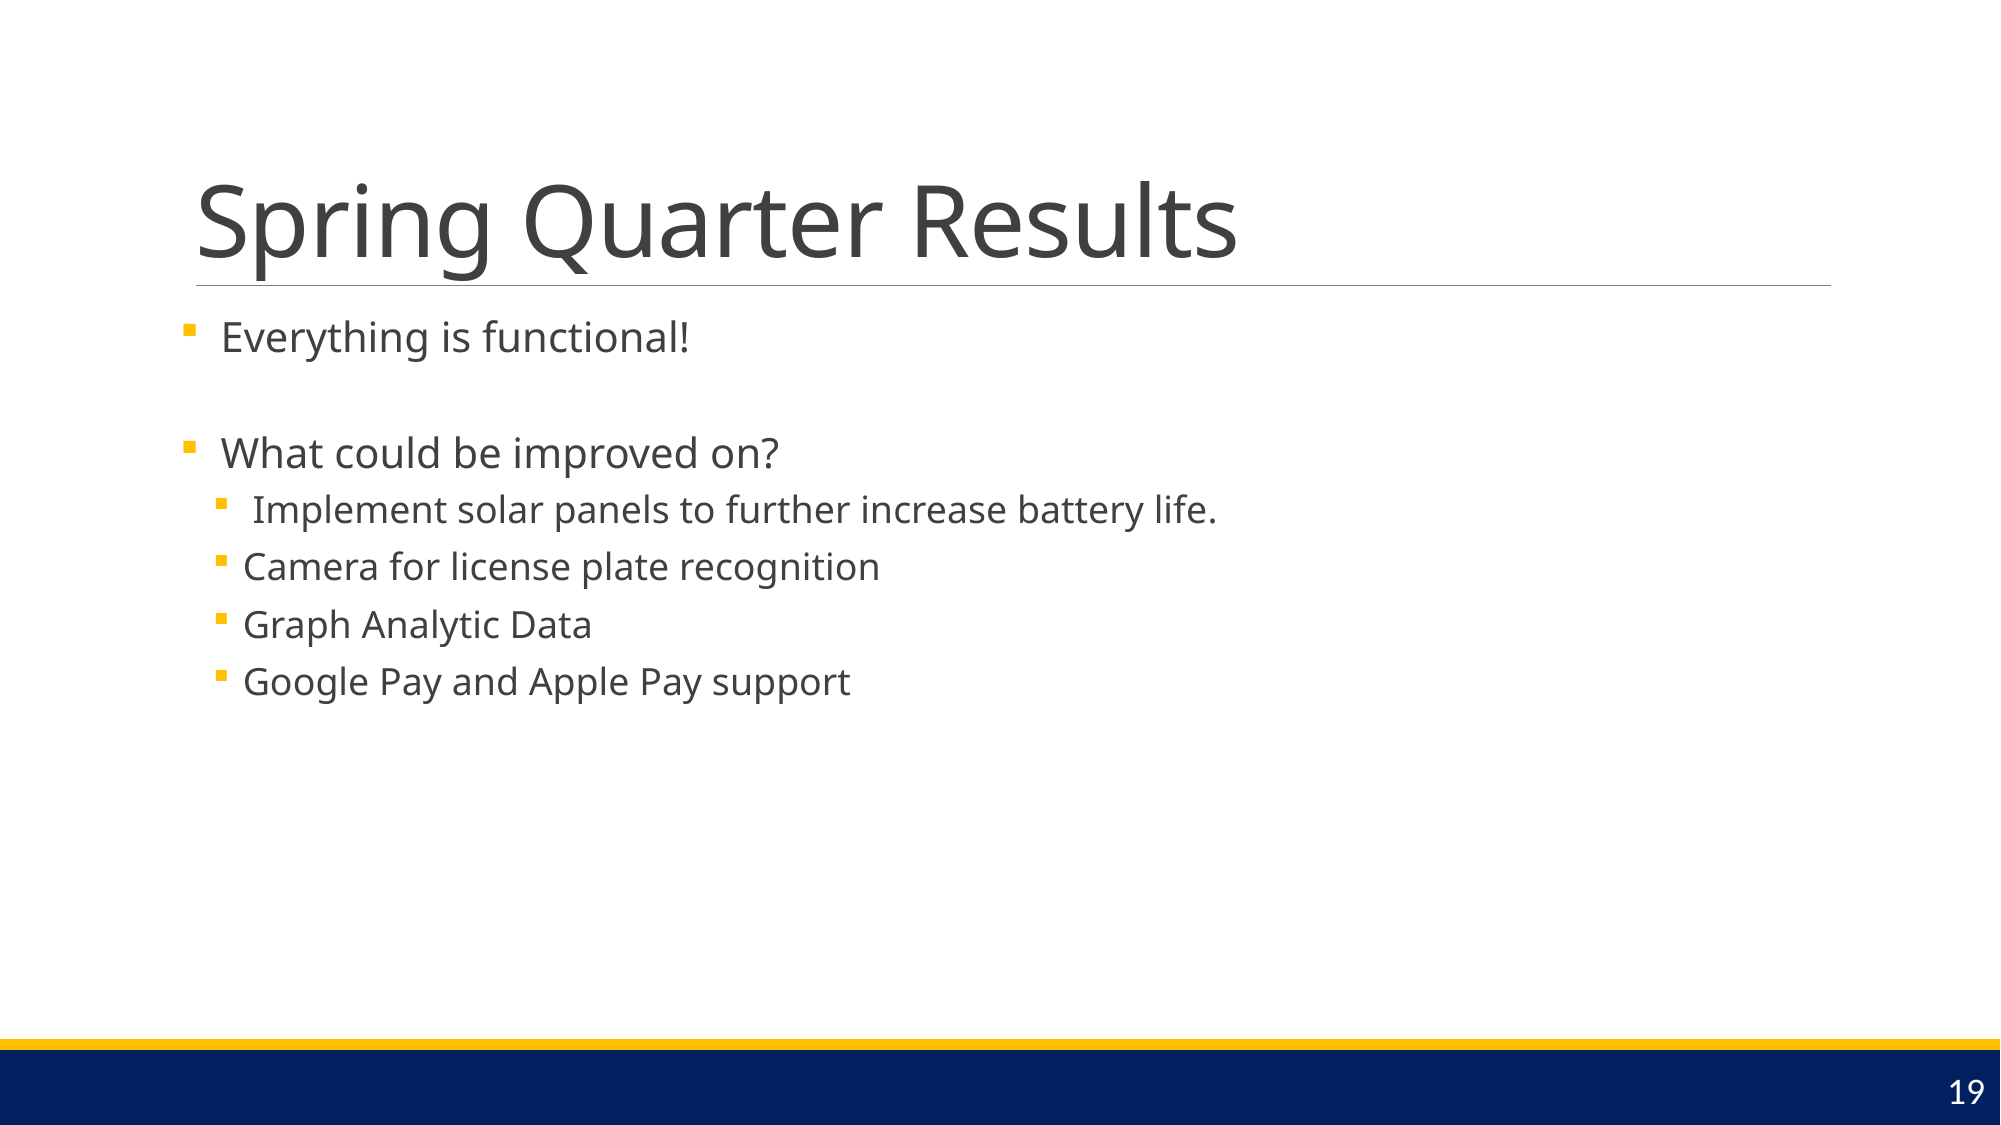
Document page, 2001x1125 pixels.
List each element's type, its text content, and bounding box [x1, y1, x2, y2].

slide_number 19 [1624, 1059, 2000, 1120]
title Spring Quarter Results [180, 47, 1830, 285]
list Everything is functional! What could be improved on? Implement solar panels to further increase battery life. Camera for license plate recognition Graph Analytic Data Google Pay and Apple Pay support [180, 302, 1830, 963]
